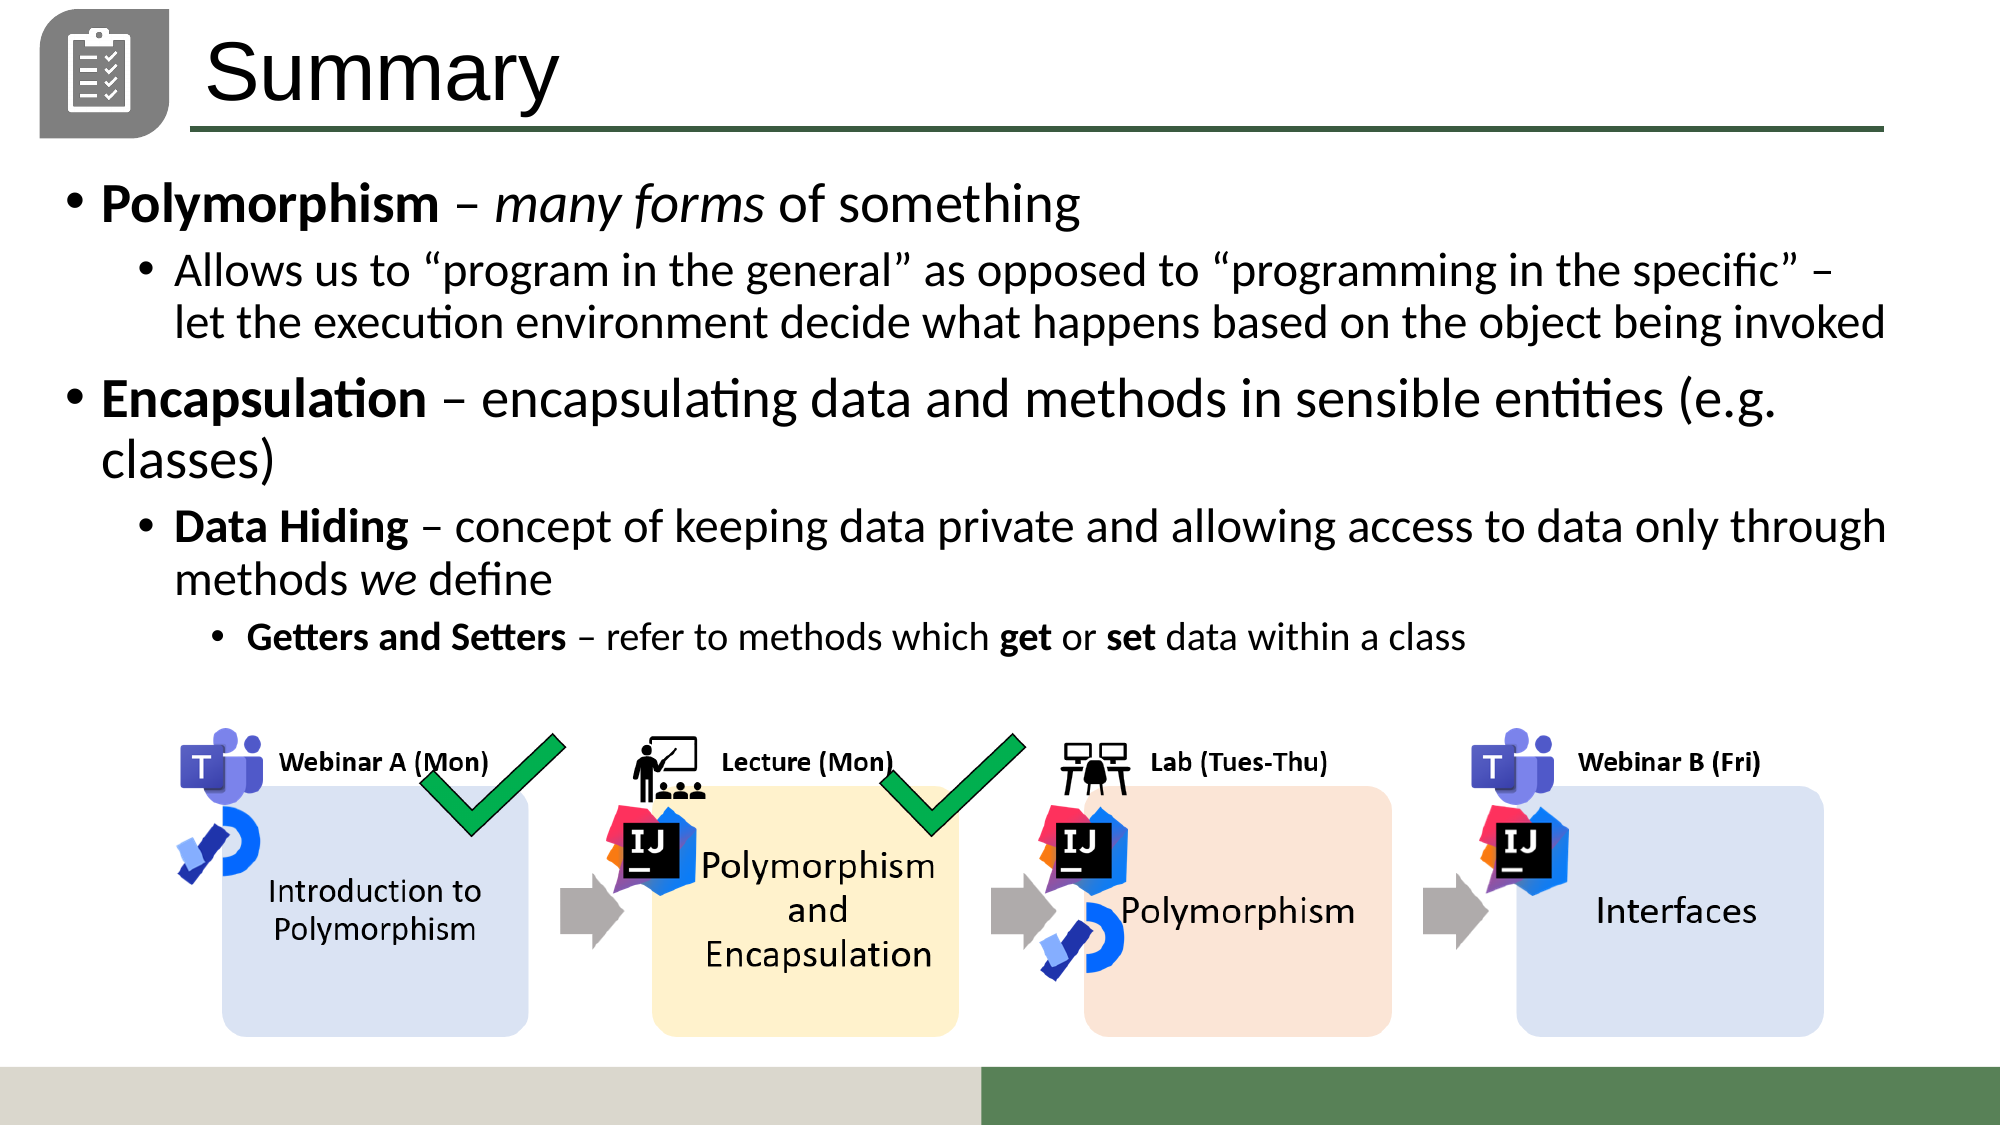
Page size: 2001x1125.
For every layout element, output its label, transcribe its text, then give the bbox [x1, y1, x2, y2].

text_box [49, 19, 149, 122]
title Summary [189, 19, 2000, 128]
picture [169, 709, 1831, 1049]
list Polymorphism – many forms of something Allows us to “program in the general” as opposed to “programming in the specific” – let the execution environment decide what happens based on the object being invoked Encapsulation – encapsulating data and methods in sensible entities (e.g. classes) Data Hiding – concept of keeping data private and allowing access to data only through methods we define Getters and Setters – refer to methods which get or set data within a class [50, 165, 1909, 721]
text_box [39, 8, 170, 139]
text_box [980, 1066, 2000, 1125]
text_box [0, 1066, 980, 1125]
